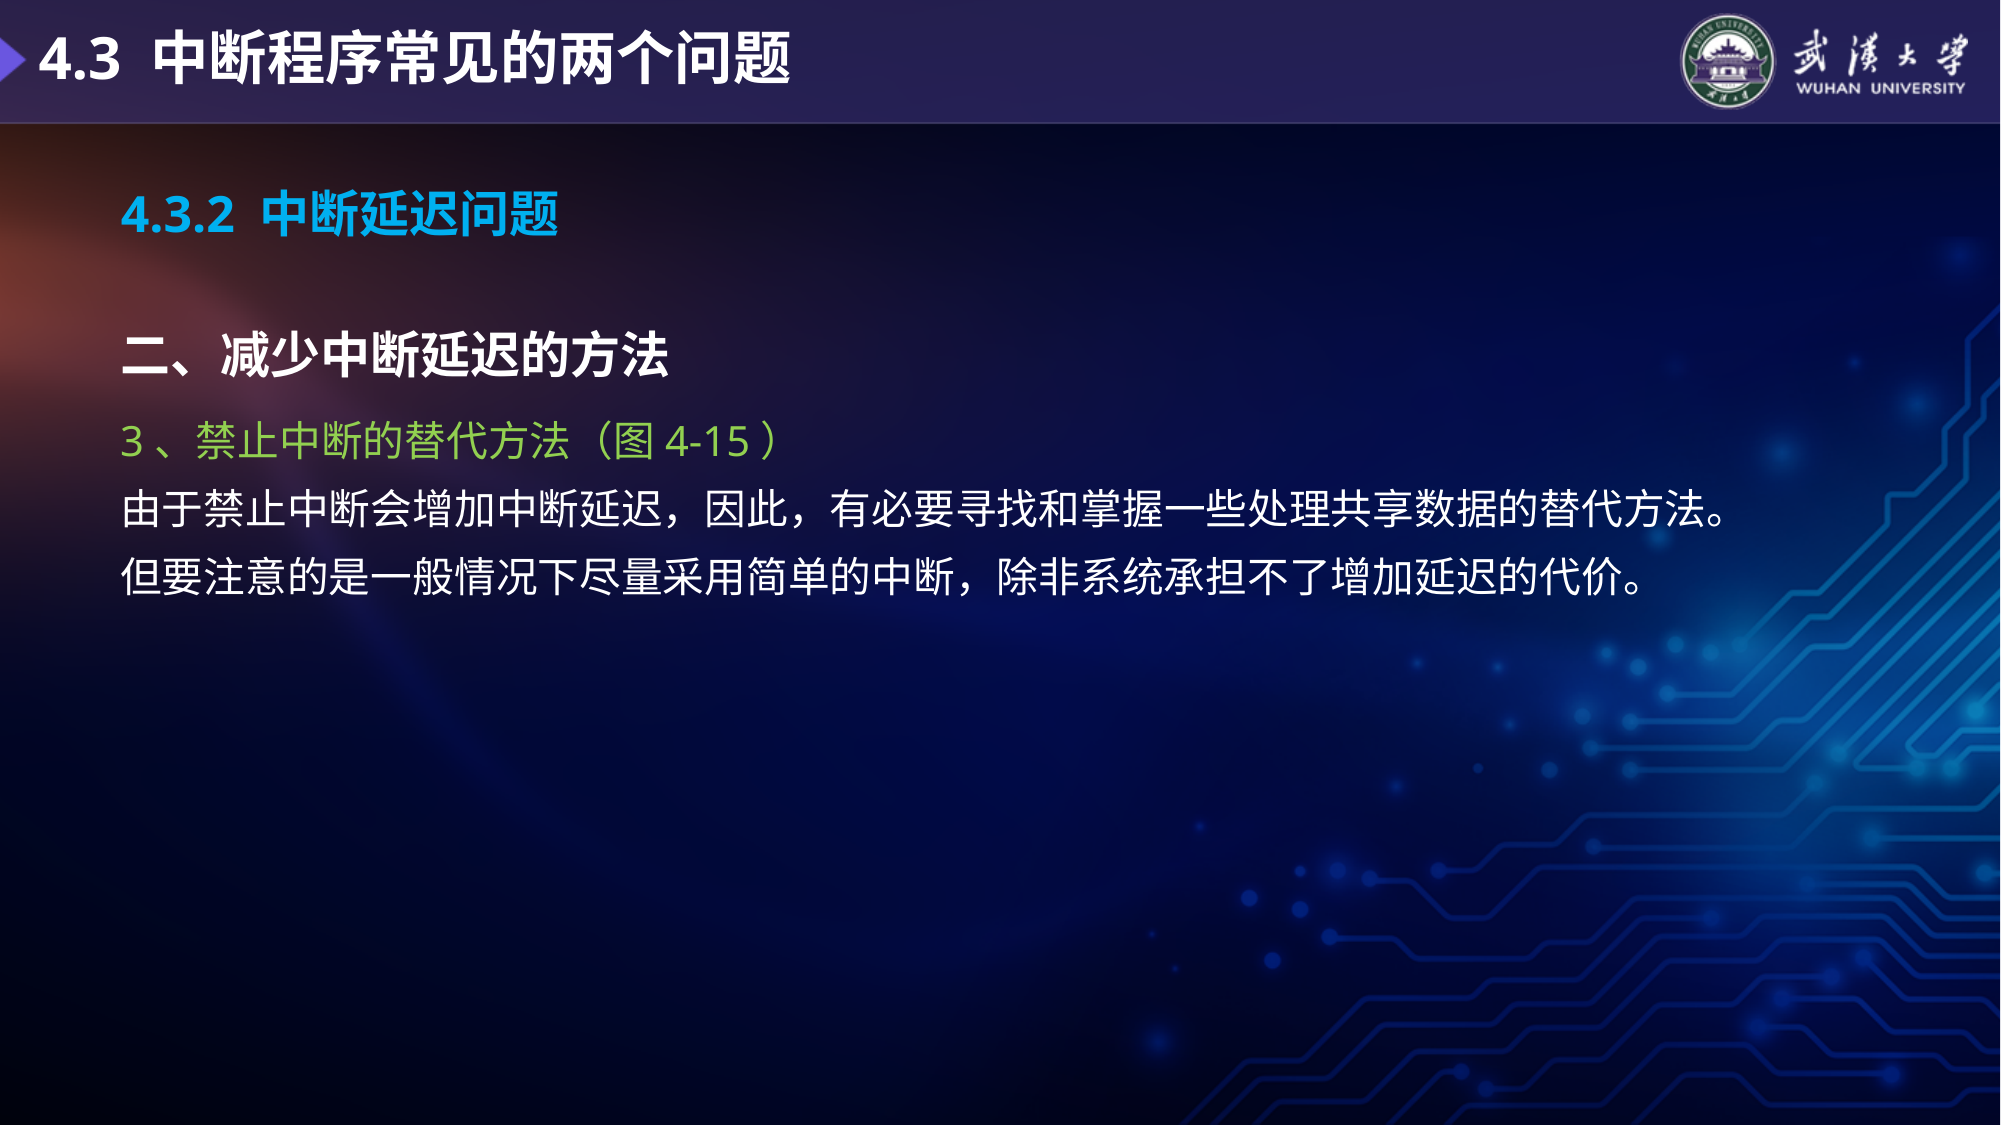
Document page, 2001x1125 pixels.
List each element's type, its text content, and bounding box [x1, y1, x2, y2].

picture [0, 0, 2001, 1125]
text_box 二、减少中断延迟的方法 3、禁止中断的替代方法（图4-15） 由于禁止中断会增加中断延迟，因此，有必要寻找和掌握一些处理共享数据的替代方法。 但要注意的是一般情况下尽量采用简单的中断，除非系统承担不了增加延迟的代价。 [105, 304, 1898, 992]
title 4.3 中断程序常见的两个问题 [23, 0, 1364, 122]
text_box 4.3.2 中断延迟问题 [106, 174, 575, 250]
